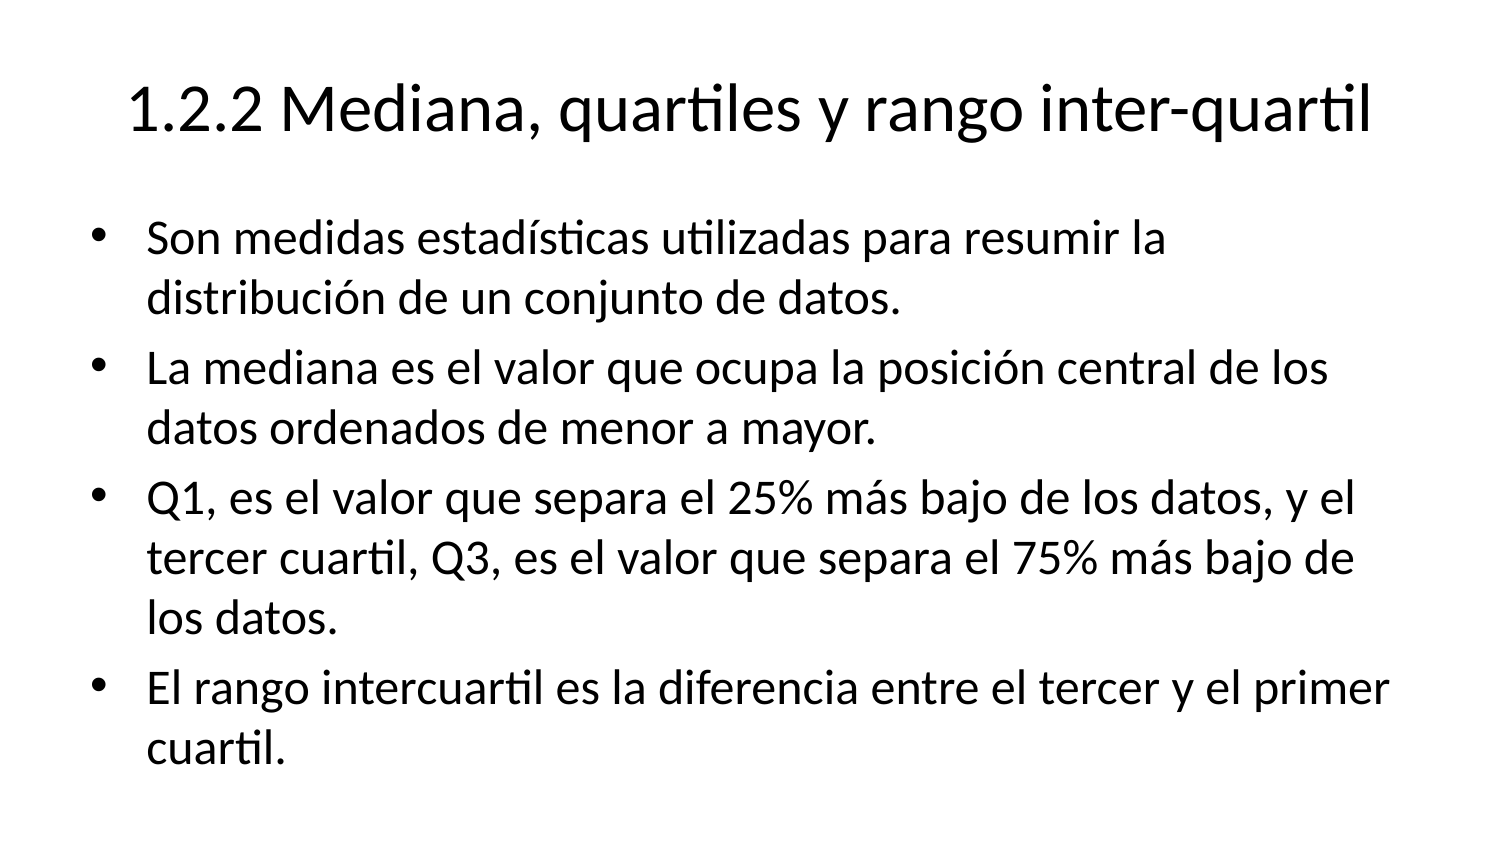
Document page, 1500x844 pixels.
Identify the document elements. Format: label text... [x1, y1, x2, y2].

title 1.2.2 Mediana, quartiles y rango inter-quartil [75, 33, 1425, 175]
list Son medidas estadísticas utilizadas para resumir la distribución de un conjunto de datos. La mediana es el valor que ocupa la posición central de los datos ordenados de menor a mayor. Q1, es el valor que separa el 25% más bajo de los datos, y el tercer cuartil, Q3, es el valor que separa el 75% más bajo de los datos. El rango intercuartil es la diferencia entre el tercer y el primer cuartil. [75, 196, 1425, 754]
